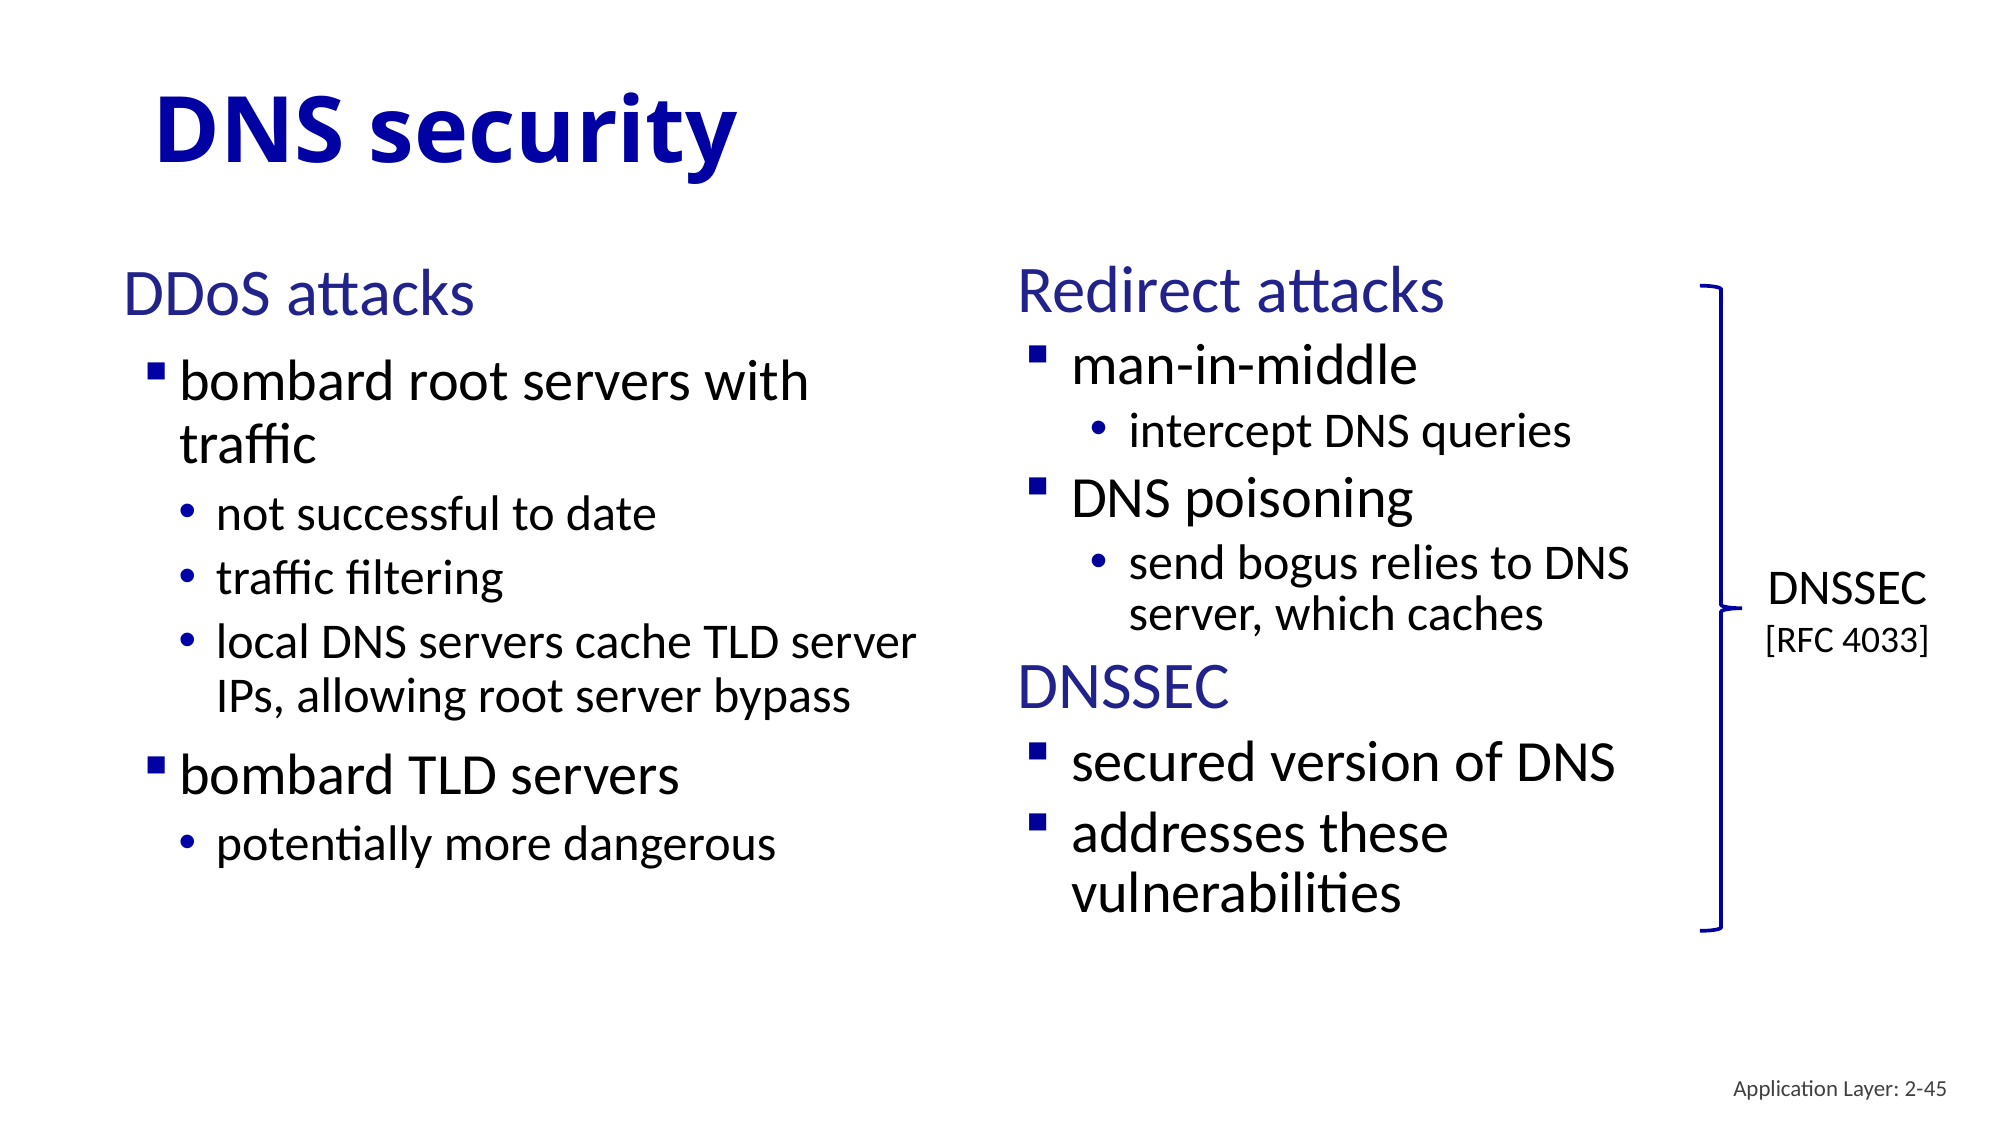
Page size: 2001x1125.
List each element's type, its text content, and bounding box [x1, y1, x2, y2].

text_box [1699, 285, 1958, 931]
text_box DDoS attacks bombard root servers with traffic not successful to date traffic filtering local DNS servers cache TLD server IPs, allowing root server bypass bombard TLD servers potentially more dangerous [106, 250, 962, 1013]
title DNS security [137, 59, 1863, 207]
slide_number Application Layer: 2-45 [1512, 1056, 1963, 1117]
text_box Redirect attacks man-in-middle intercept DNS queries DNS poisoning send bogus relies to DNS server, which caches DNSSEC secured version of DNS addresses these vulnerabilities [999, 250, 1781, 1013]
